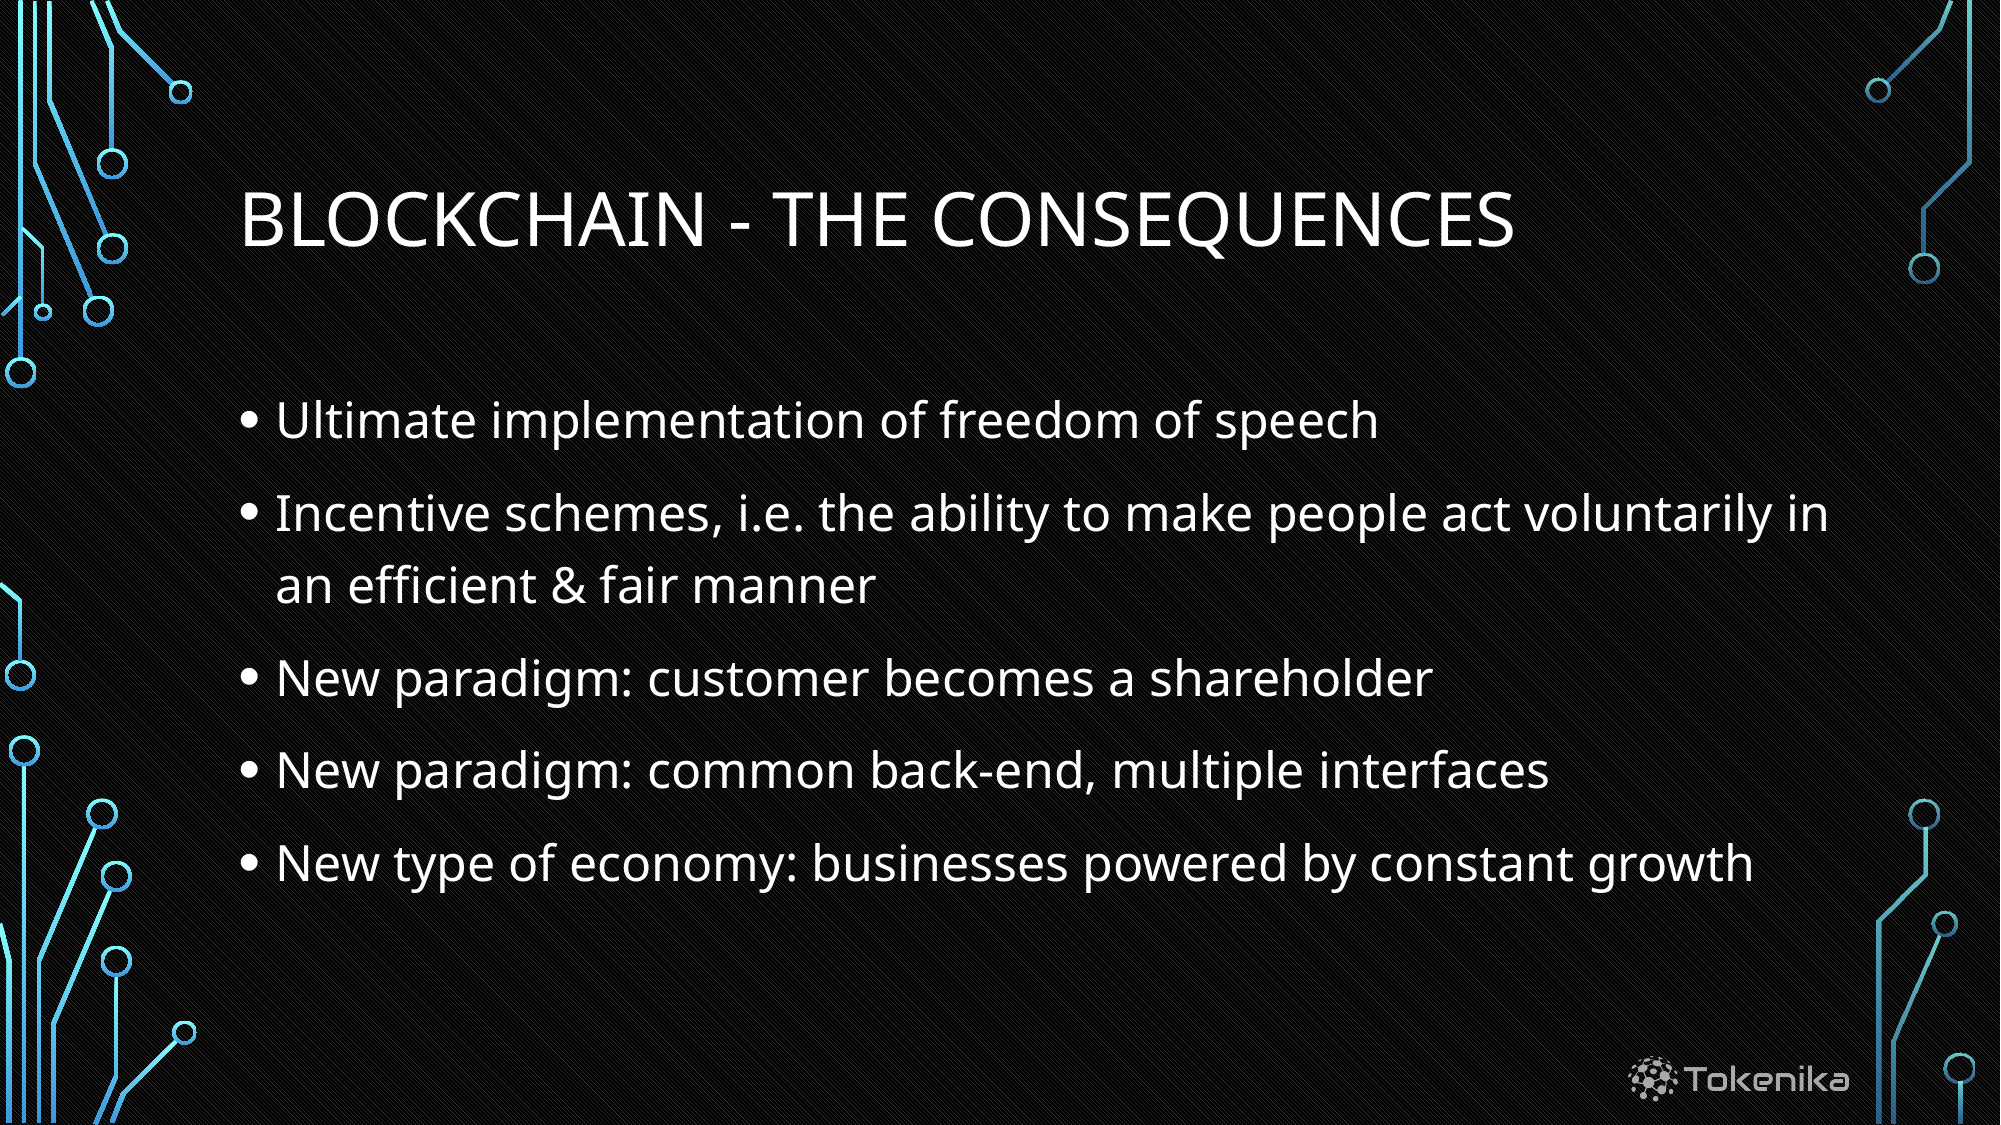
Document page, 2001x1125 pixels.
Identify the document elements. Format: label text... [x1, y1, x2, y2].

title BLOCKCHAIN - THE CONSEQUENCES [223, 101, 1849, 344]
list Ultimate implementation of freedom of speech Incentive schemes, i.e. the ability to make people act voluntarily in an efficient & fair manner New paradigm: customer becomes a shareholder New paradigm: common back-end, multiple interfaces New type of economy: businesses powered by constant growth [223, 369, 1849, 950]
picture [1628, 1056, 1849, 1103]
